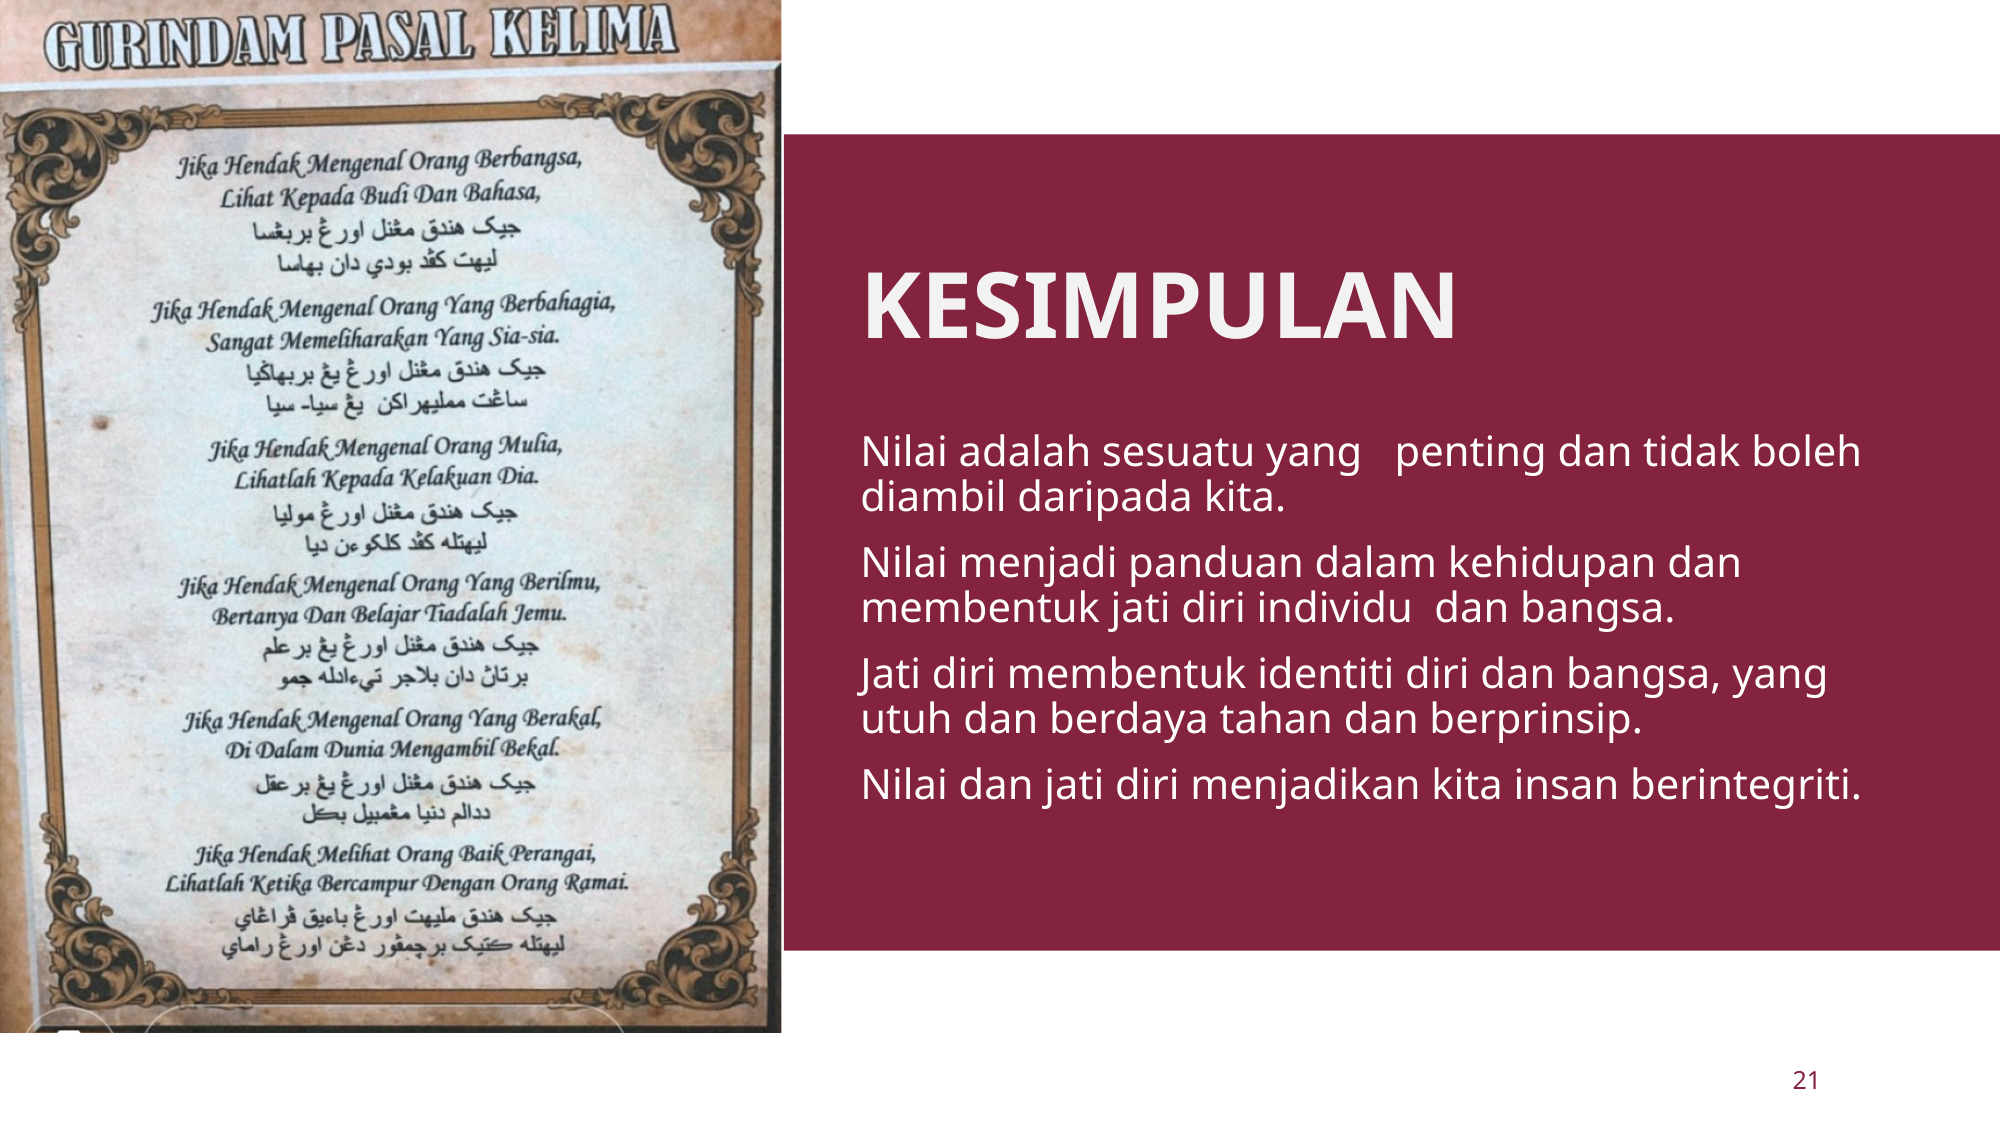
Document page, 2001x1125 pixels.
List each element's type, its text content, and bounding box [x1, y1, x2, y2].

slide_number 21 [1744, 1055, 1869, 1108]
title KESIMPULAN [845, 216, 1909, 402]
picture [0, 0, 782, 1034]
list Nilai adalah sesuatu yang penting dan tidak boleh diambil daripada kita. Nilai menjadi panduan dalam kehidupan dan membentuk jati diri individu dan bangsa. Jati diri membentuk identiti diri dan bangsa, yang utuh dan berdaya tahan dan berprinsip. Nilai dan jati diri menjadikan kita insan berintegriti. [845, 423, 1909, 850]
